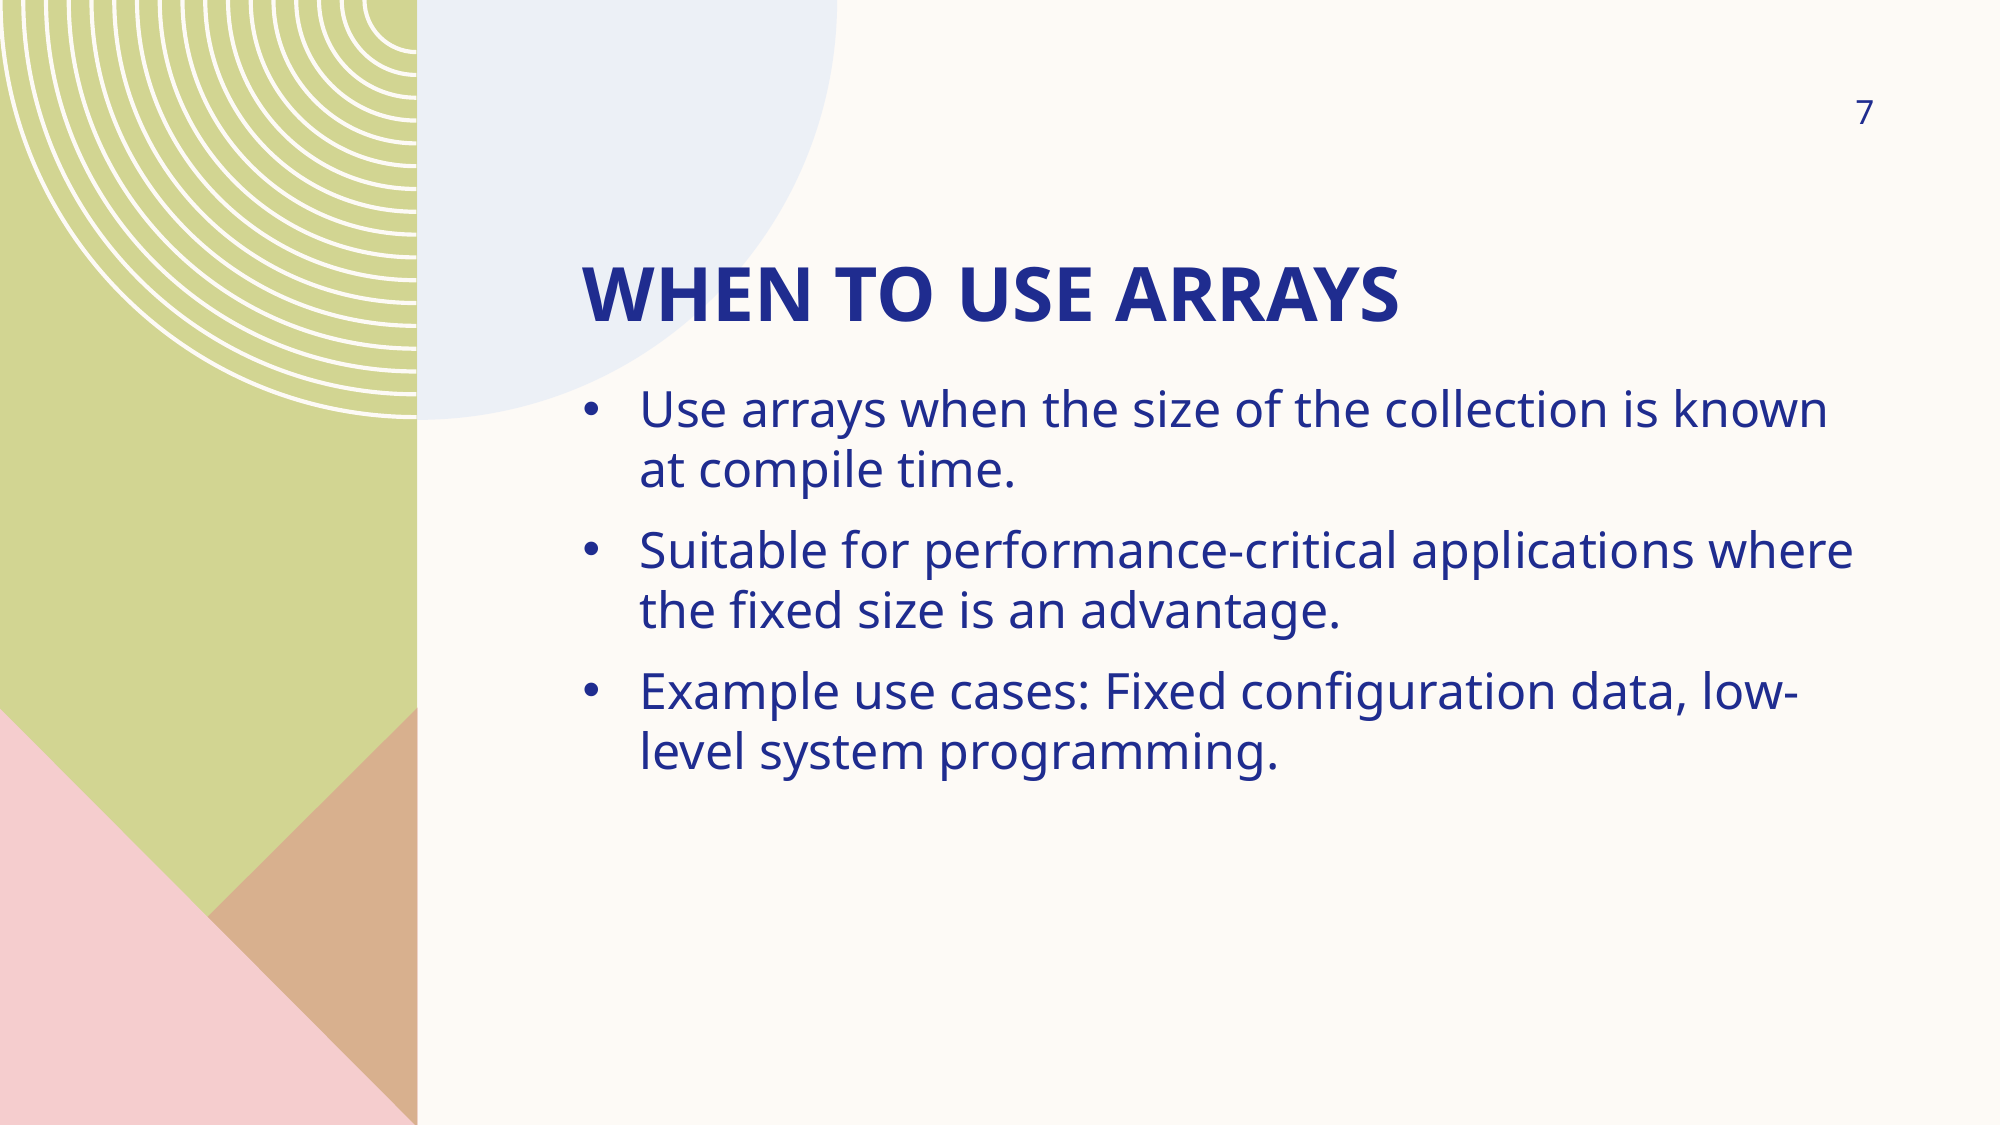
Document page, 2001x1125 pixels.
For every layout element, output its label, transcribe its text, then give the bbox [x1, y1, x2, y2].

list Use arrays when the size of the collection is known at compile time. Suitable for performance-critical applications where the fixed size is an advantage. Example use cases: Fixed configuration data, low-level system programming. [567, 377, 1875, 952]
slide_number 7 [1699, 75, 1875, 153]
title When to Use Arrays [567, 173, 1875, 337]
